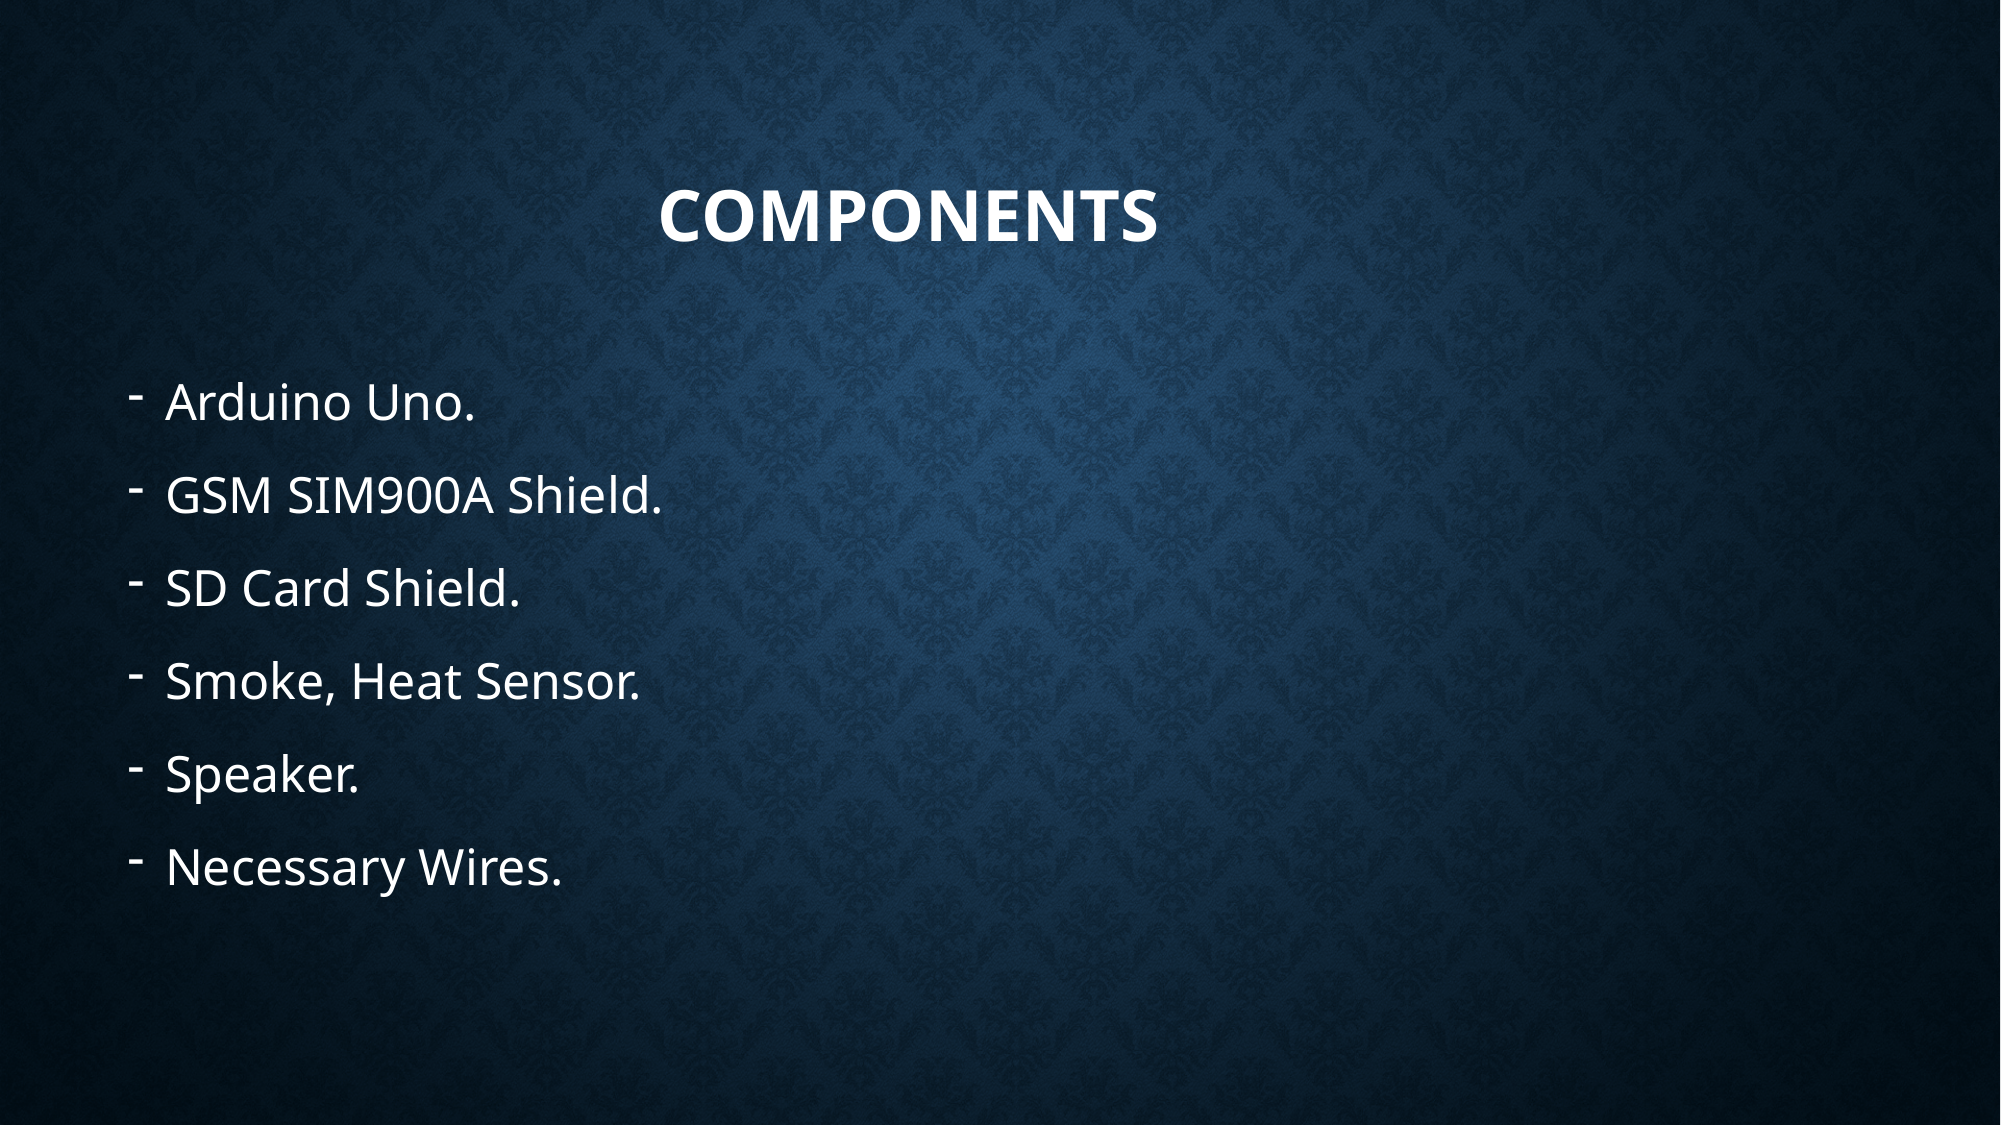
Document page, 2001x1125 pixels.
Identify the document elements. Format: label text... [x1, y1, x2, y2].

title Components [77, 99, 1740, 339]
list Arduino Uno. GSM SIM900A Shield. SD Card Shield. Smoke, Heat Sensor. Speaker. Necessary Wires. [112, 351, 1775, 1104]
